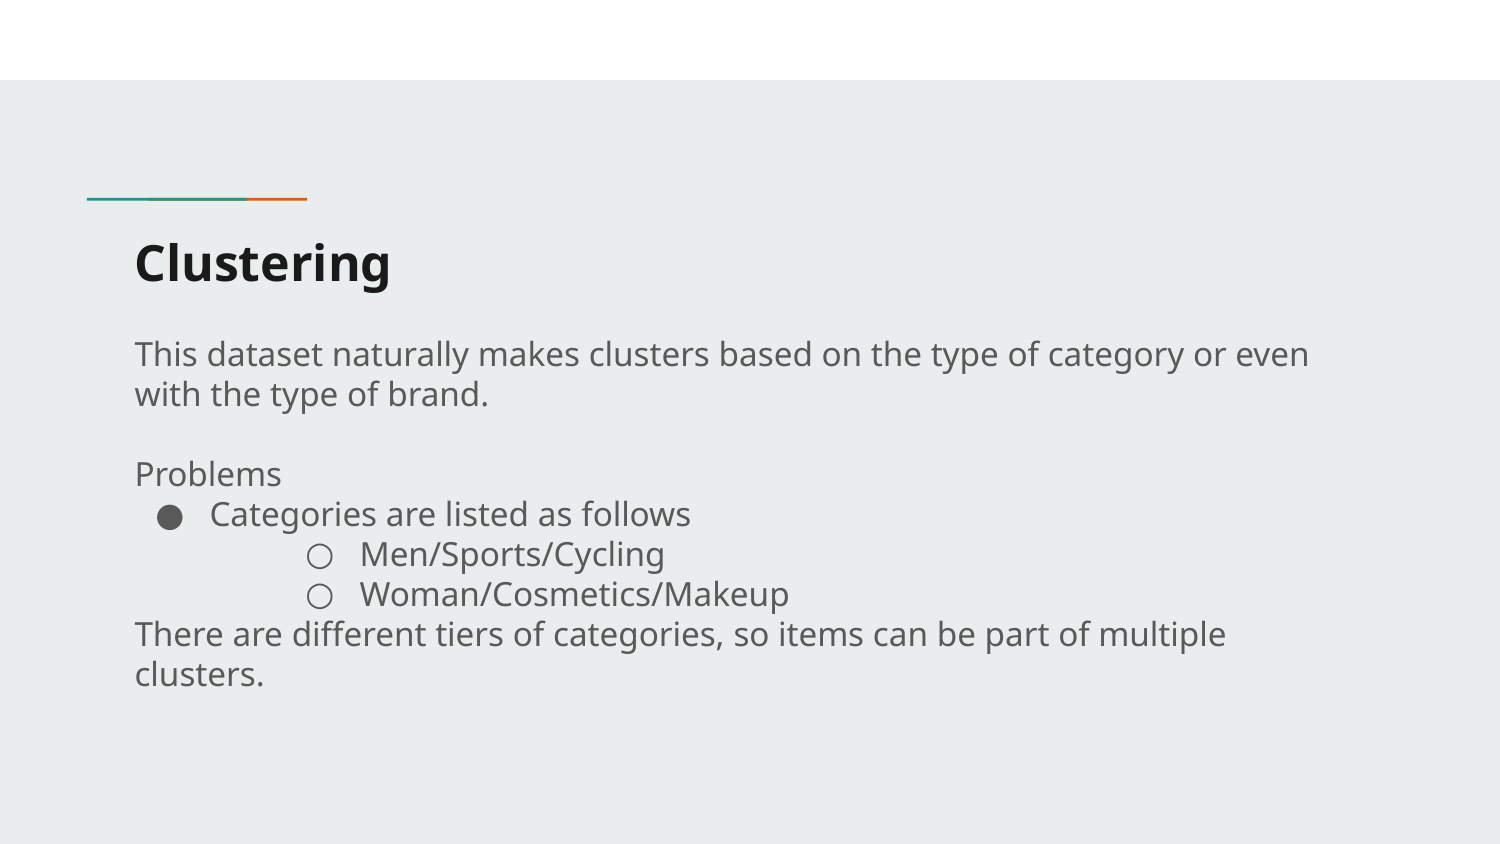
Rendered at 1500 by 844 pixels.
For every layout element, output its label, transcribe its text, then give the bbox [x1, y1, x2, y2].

subtitle This dataset naturally makes clusters based on the type of category or even with the type of brand. Problems Categories are listed as follows Men/Sports/Cycling Woman/Cosmetics/Makeup There are different tiers of categories, so items can be part of multiple clusters. [119, 318, 1381, 750]
title Clustering [119, 216, 1381, 318]
